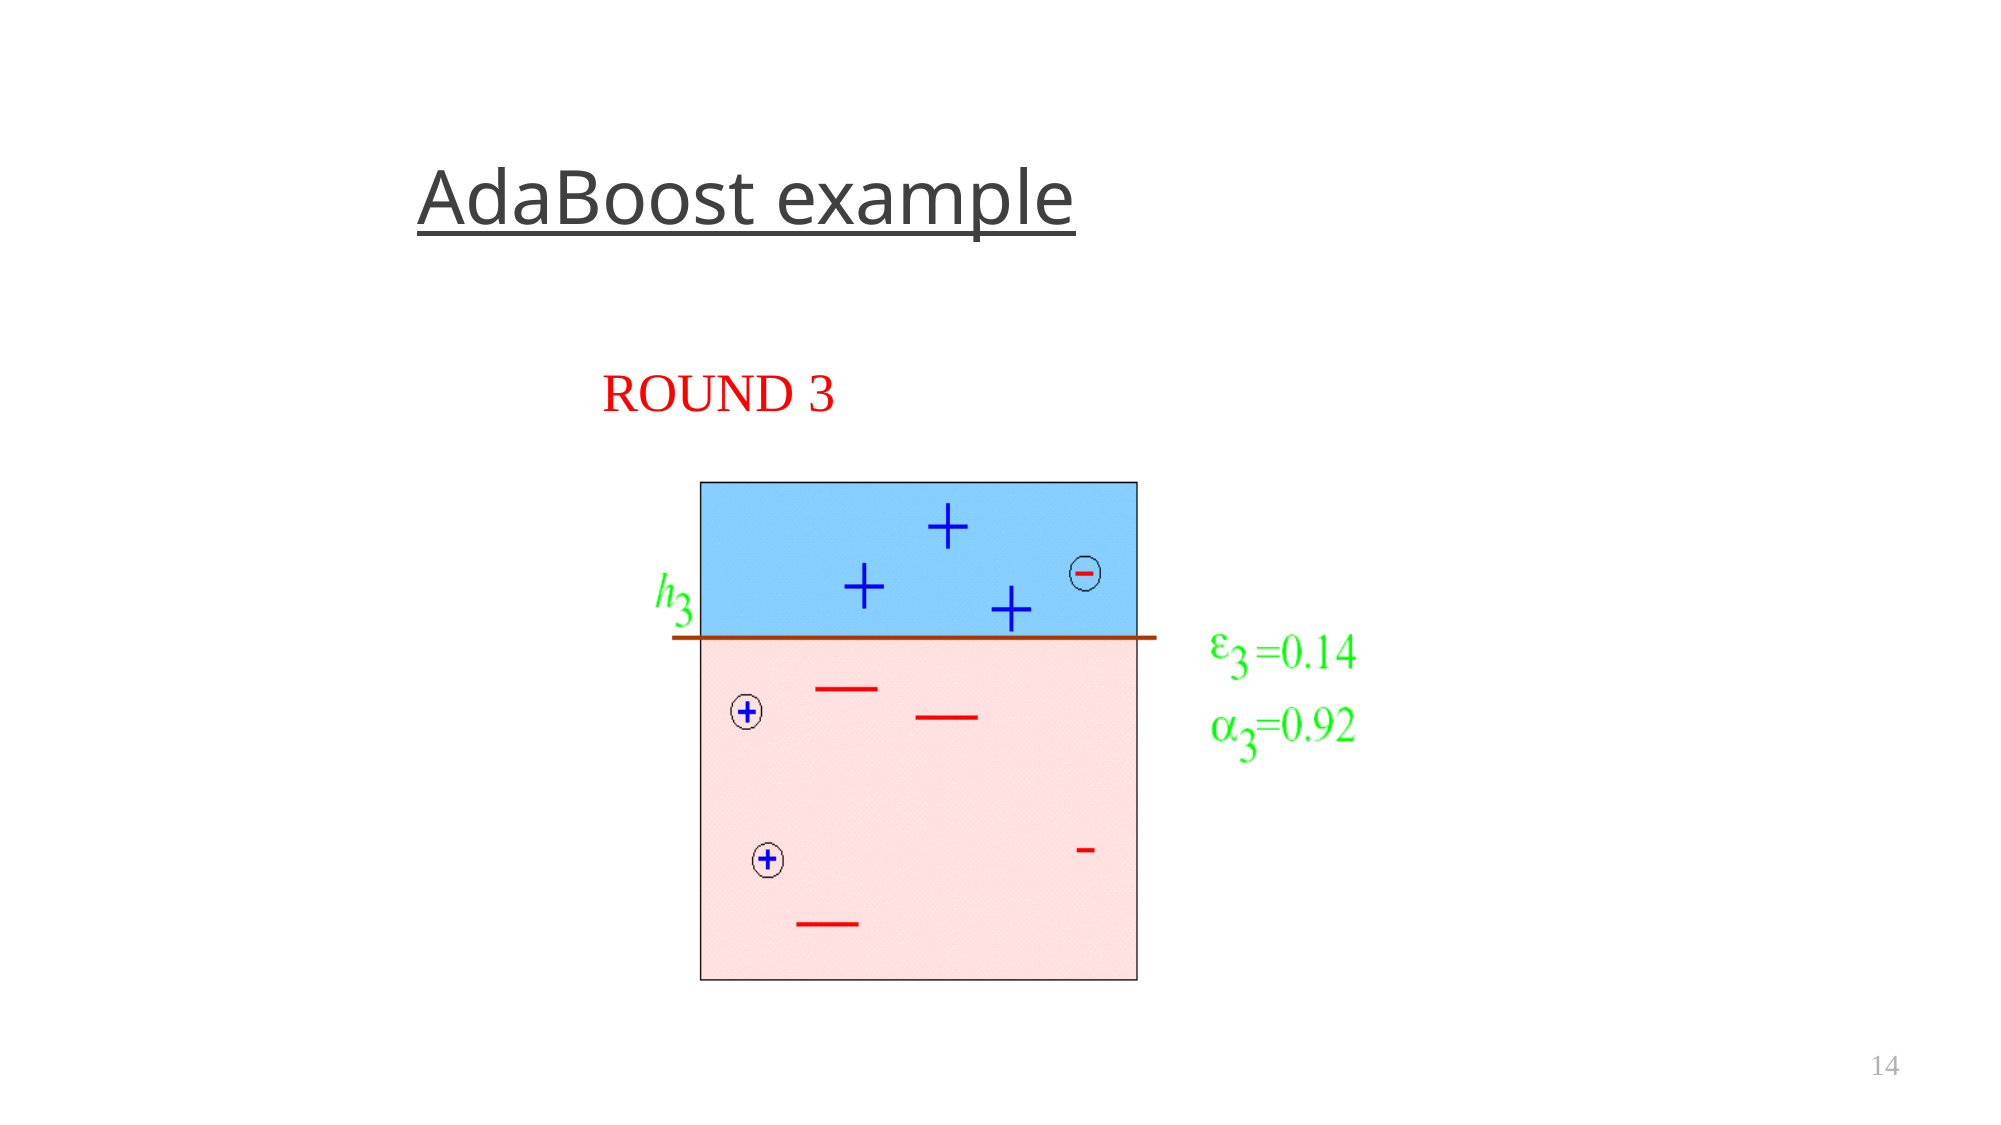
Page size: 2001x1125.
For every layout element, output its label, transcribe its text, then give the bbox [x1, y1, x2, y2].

text_box ROUND 3 [587, 349, 863, 430]
slide_number 14 [1440, 1046, 1900, 1103]
title AdaBoost example [417, 149, 2000, 241]
picture [624, 462, 1376, 1026]
